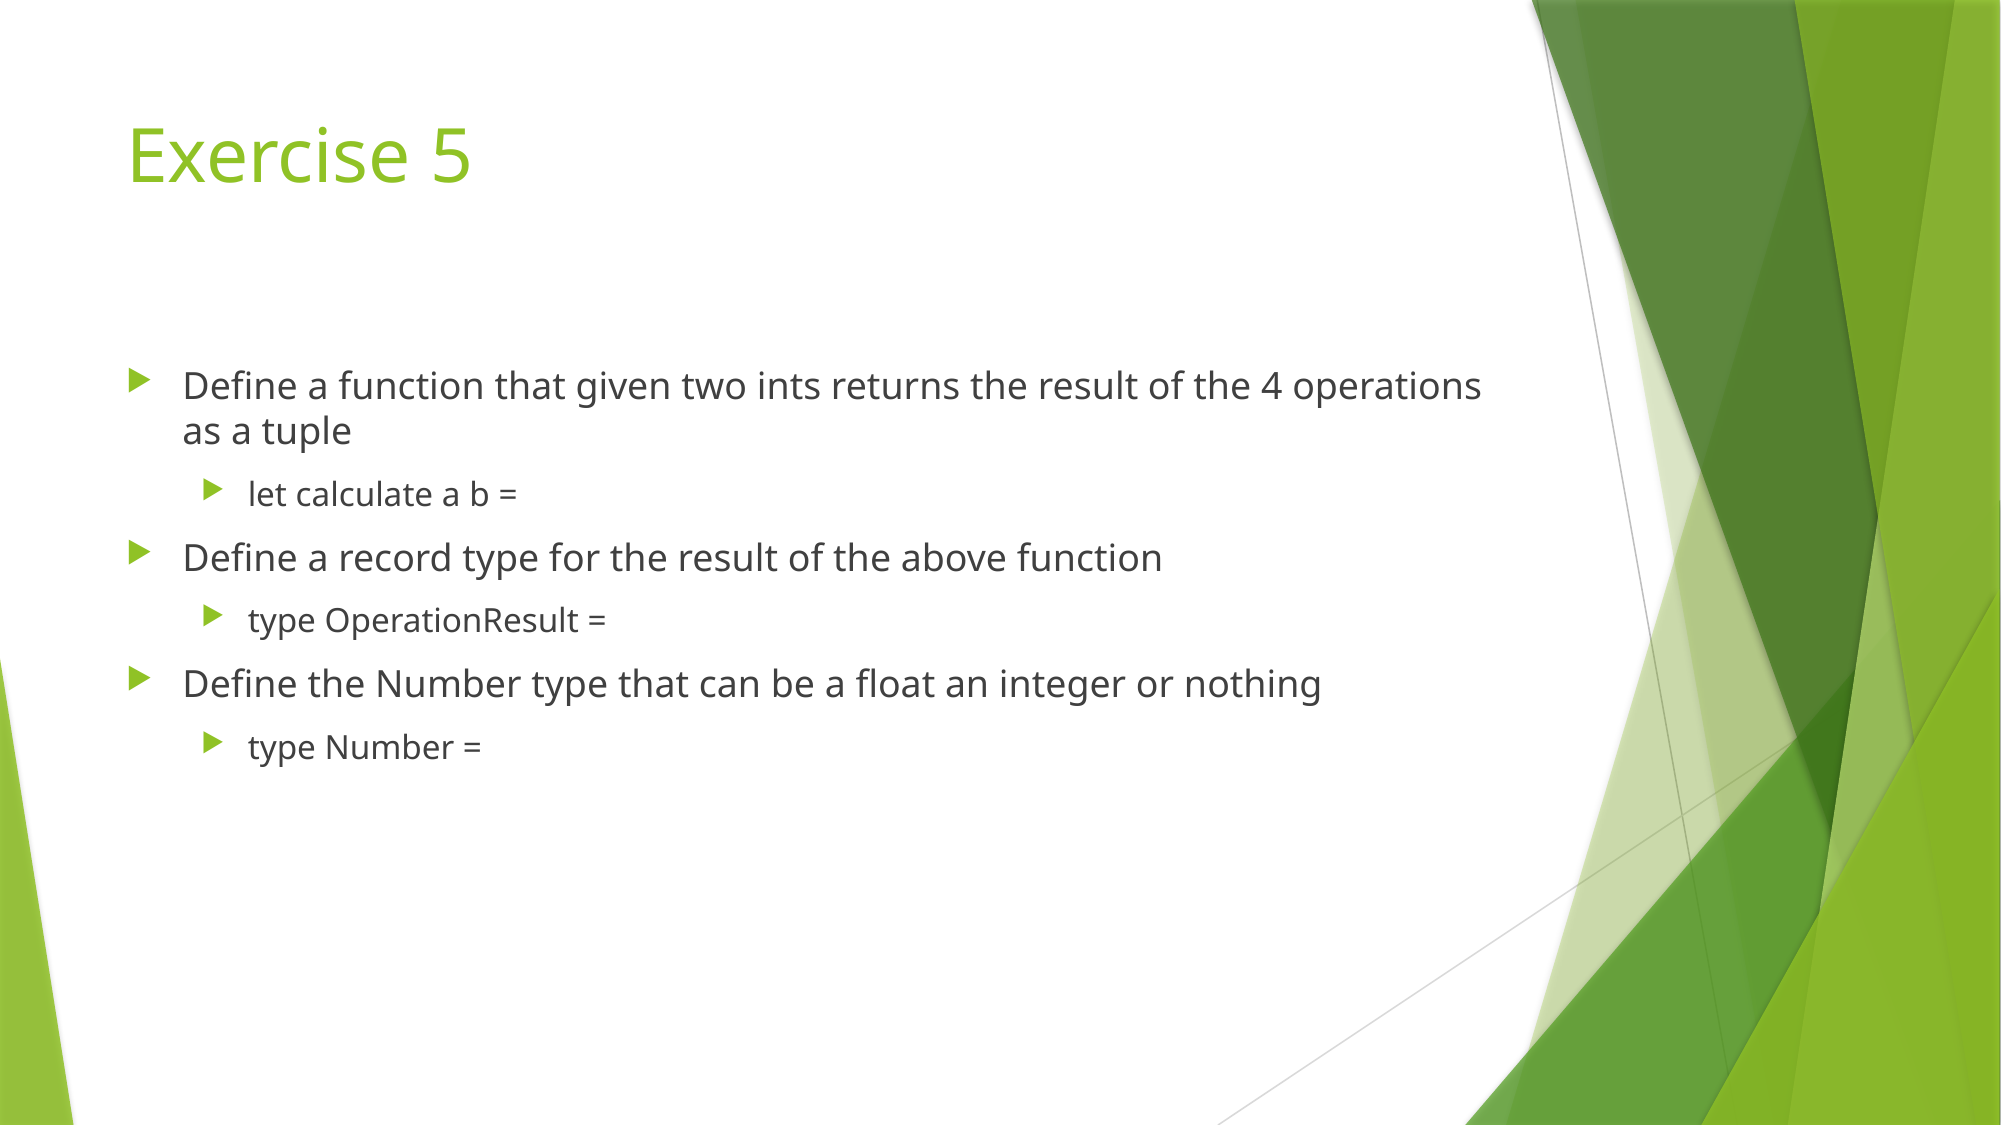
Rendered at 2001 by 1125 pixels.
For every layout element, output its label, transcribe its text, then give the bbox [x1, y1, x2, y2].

list Define a function that given two ints returns the result of the 4 operations as a tuple let calculate a b = Define a record type for the result of the above function type OperationResult = Define the Number type that can be a float an integer or nothing type Number = [111, 354, 1522, 992]
title Exercise 5 [111, 99, 1522, 317]
